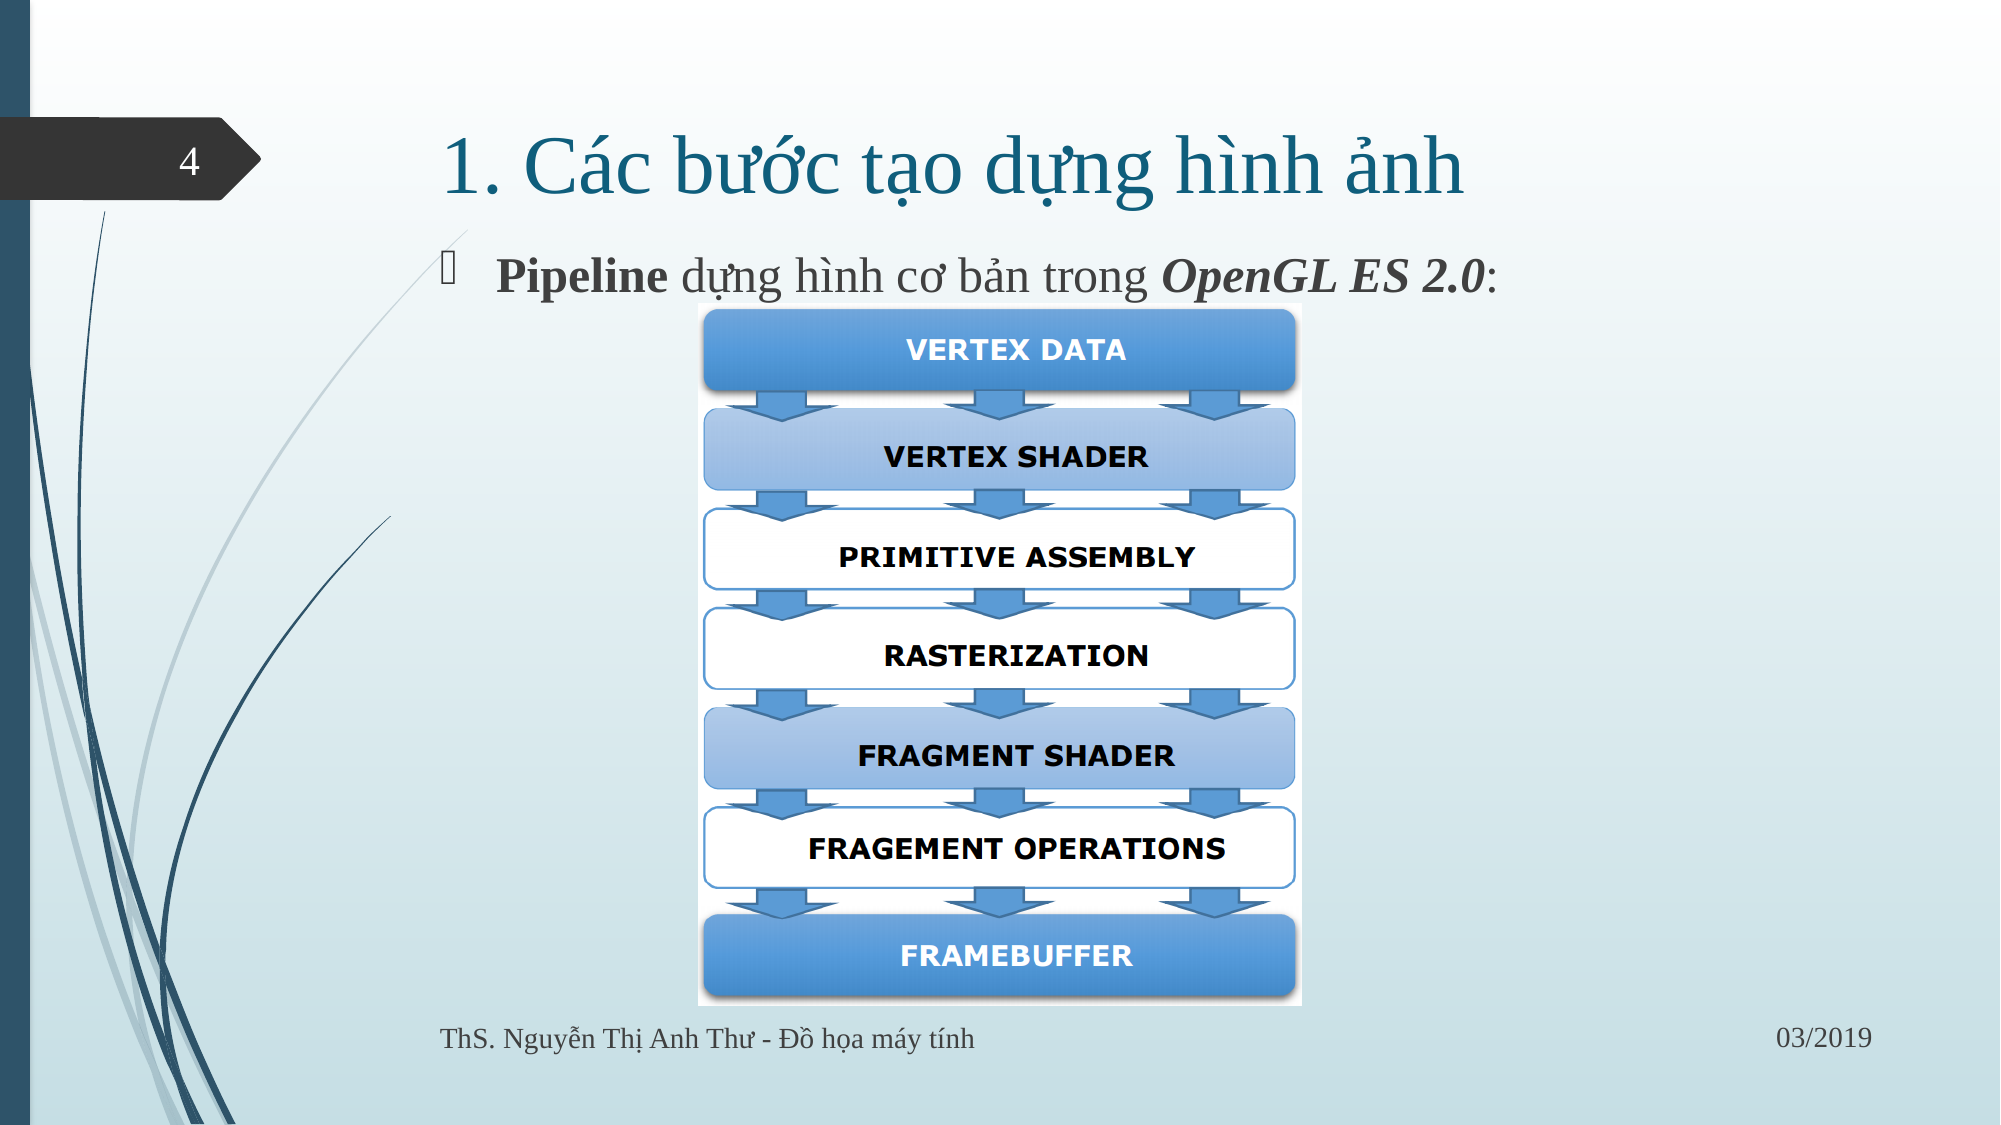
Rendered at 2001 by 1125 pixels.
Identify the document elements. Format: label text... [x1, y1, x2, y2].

footer ThS. Nguyễn Thị Anh Thư - Đồ họa máy tính [424, 1006, 1675, 1067]
slide_number 03/2019 [1699, 1005, 1888, 1067]
title 1. Các bước tạo dựng hình ảnh [425, 102, 1888, 224]
picture [698, 303, 1302, 1006]
slide_number 4 [87, 129, 216, 190]
list Pipeline dựng hình cơ bản trong OpenGL ES 2.0: [424, 235, 1888, 993]
